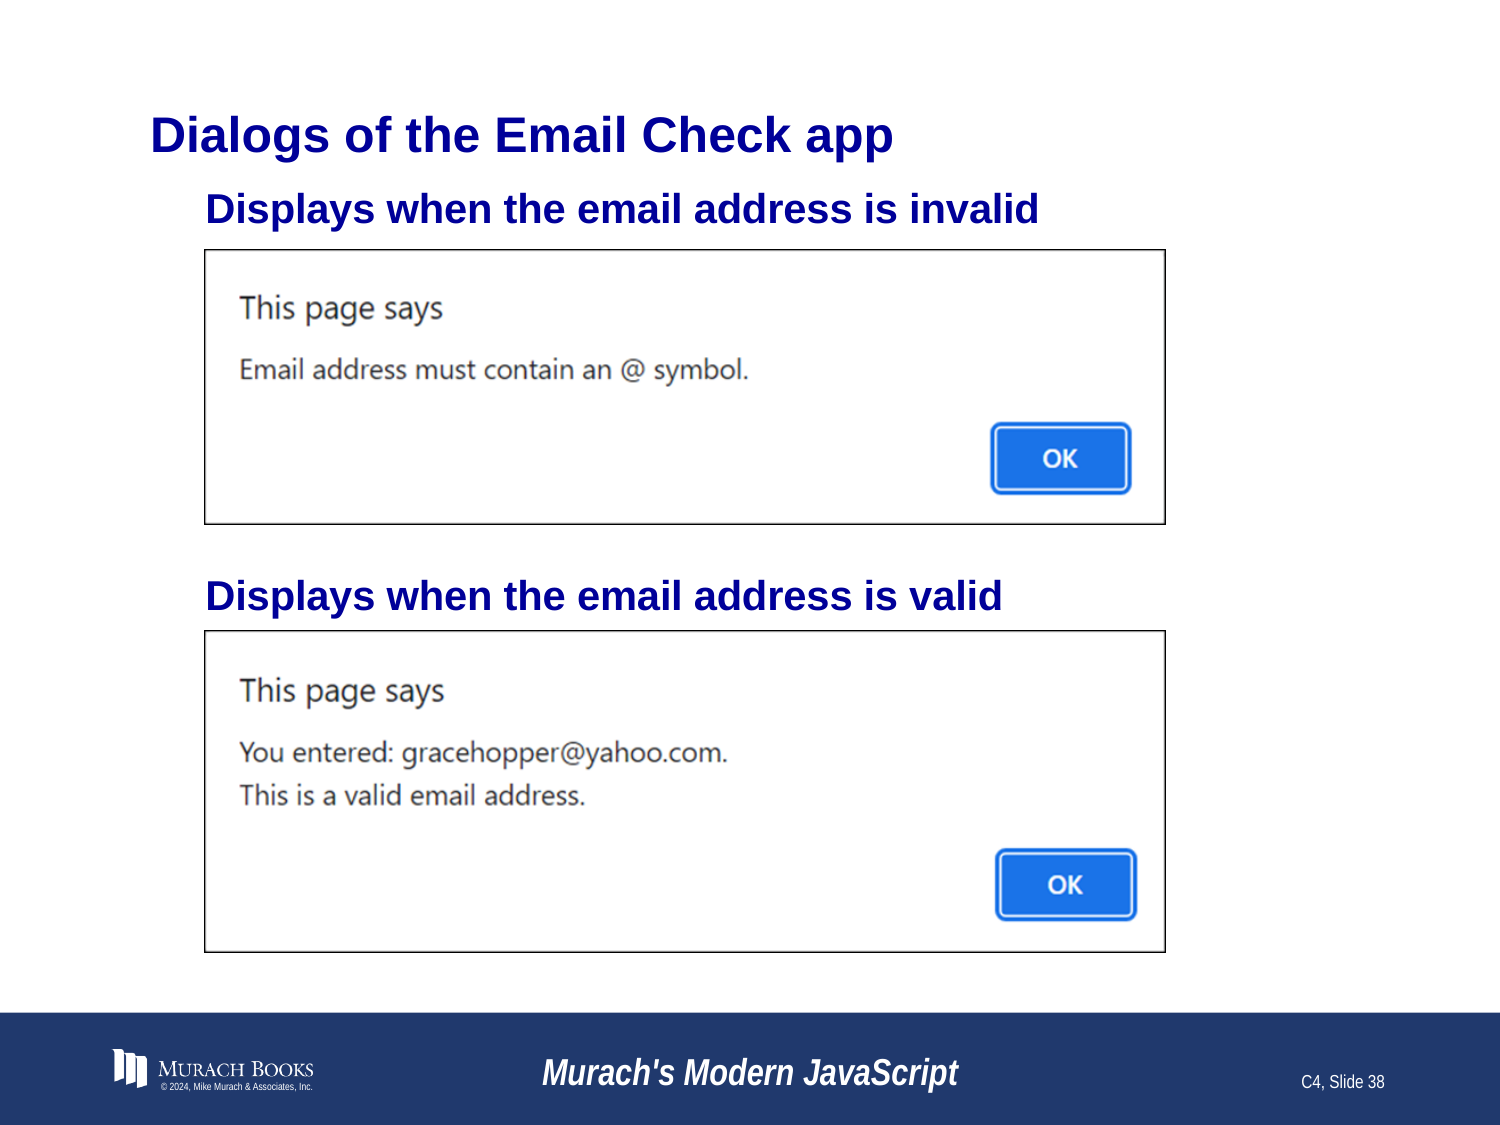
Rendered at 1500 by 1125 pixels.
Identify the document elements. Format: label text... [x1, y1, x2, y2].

title Dialogs of the Email Check app [150, 102, 1350, 164]
slide_number C4, Slide 38 [1087, 1025, 1400, 1100]
list Displays when the email address is invalid [133, 174, 1346, 250]
slide_number Murach's Modern JavaScript [450, 1025, 1050, 1100]
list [204, 630, 1166, 953]
footer © 2024, Mike Murach & Associates, Inc. [12, 1025, 450, 1100]
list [204, 249, 1166, 526]
list Displays when the email address is valid [133, 561, 1346, 637]
